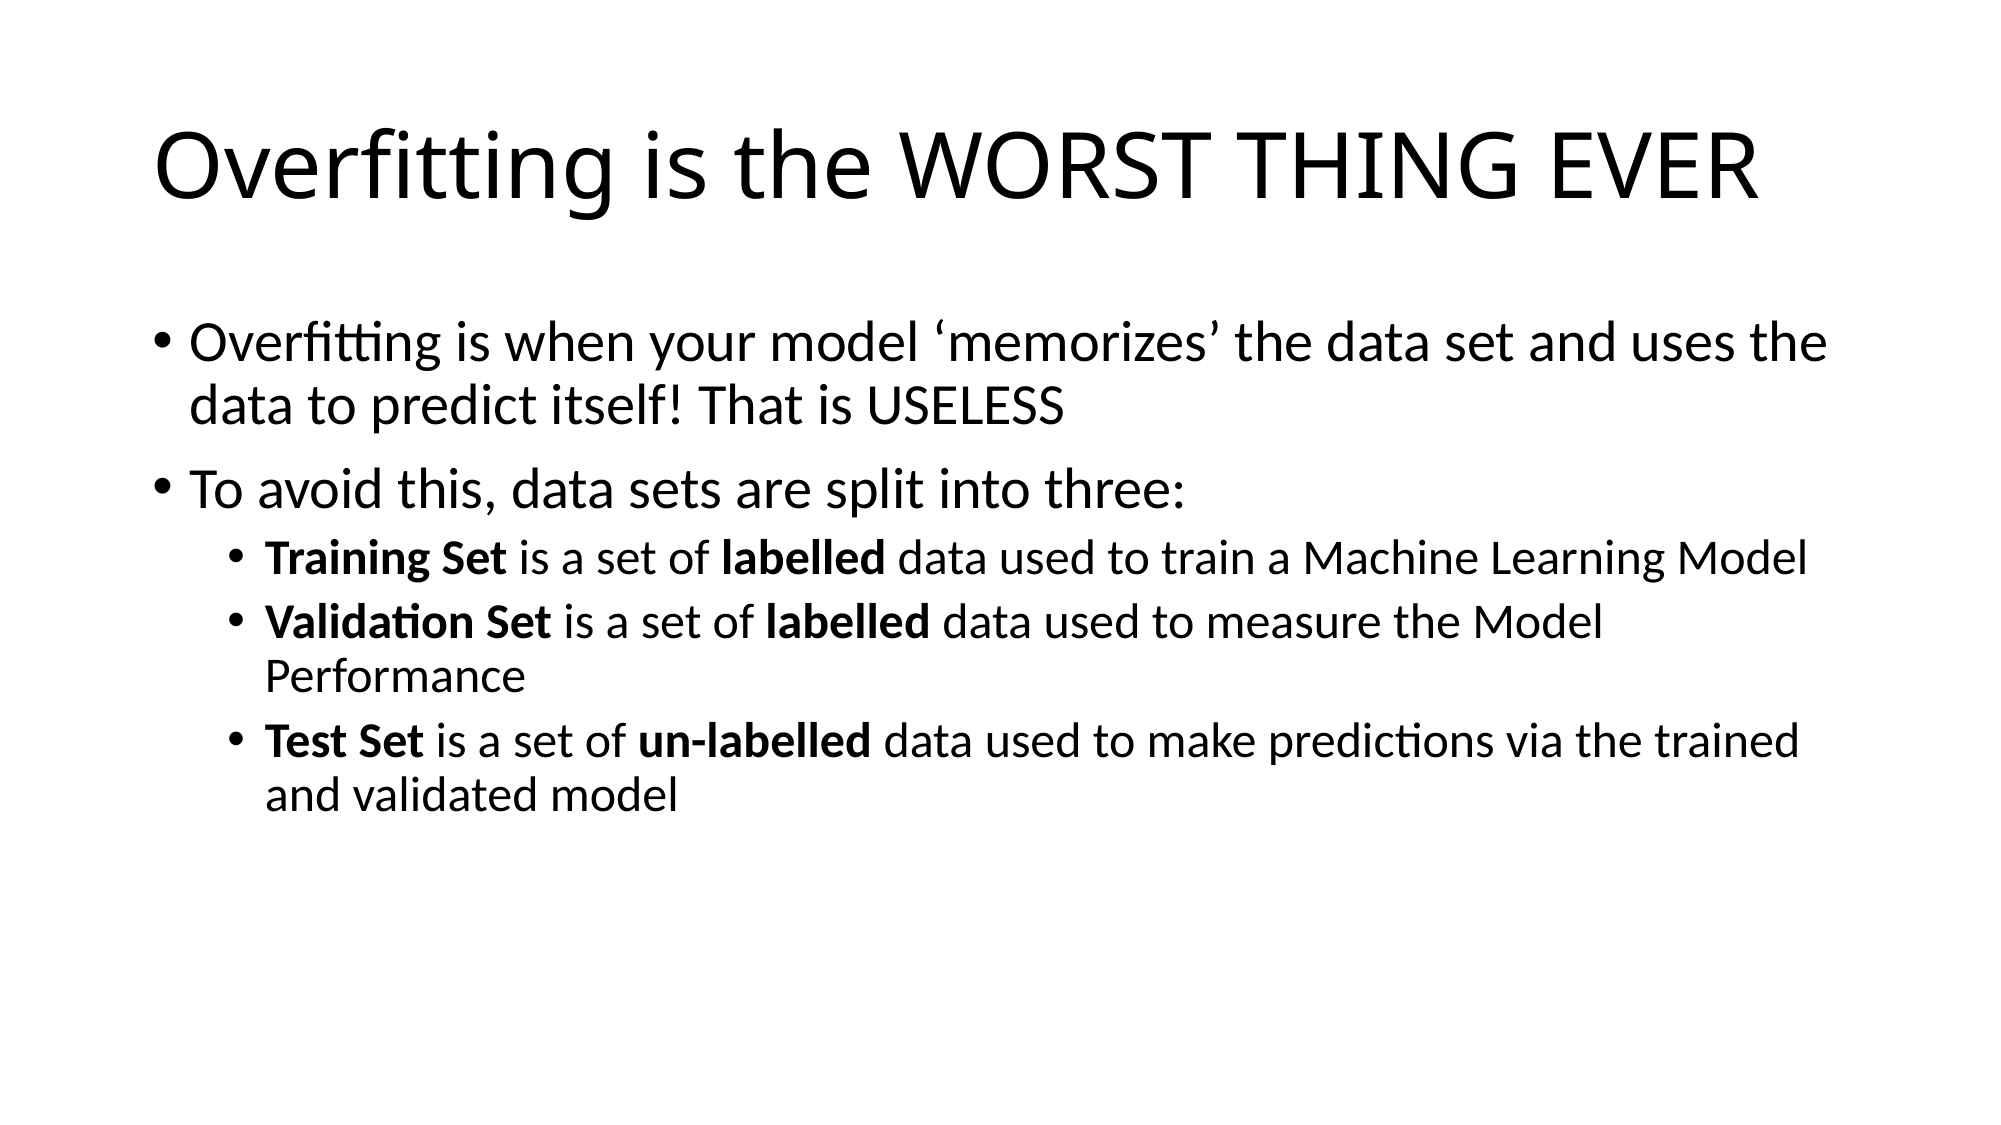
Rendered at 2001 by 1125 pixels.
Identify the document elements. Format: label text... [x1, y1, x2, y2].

title Overfitting is the WORST THING EVER [137, 59, 1863, 278]
list Overfitting is when your model ‘memorizes’ the data set and uses the data to predict itself! That is USELESS To avoid this, data sets are split into three: Training Set is a set of labelled data used to train a Machine Learning Model Validation Set is a set of labelled data used to measure the Model Performance Test Set is a set of un-labelled data used to make predictions via the trained and validated model [137, 303, 1863, 1018]
